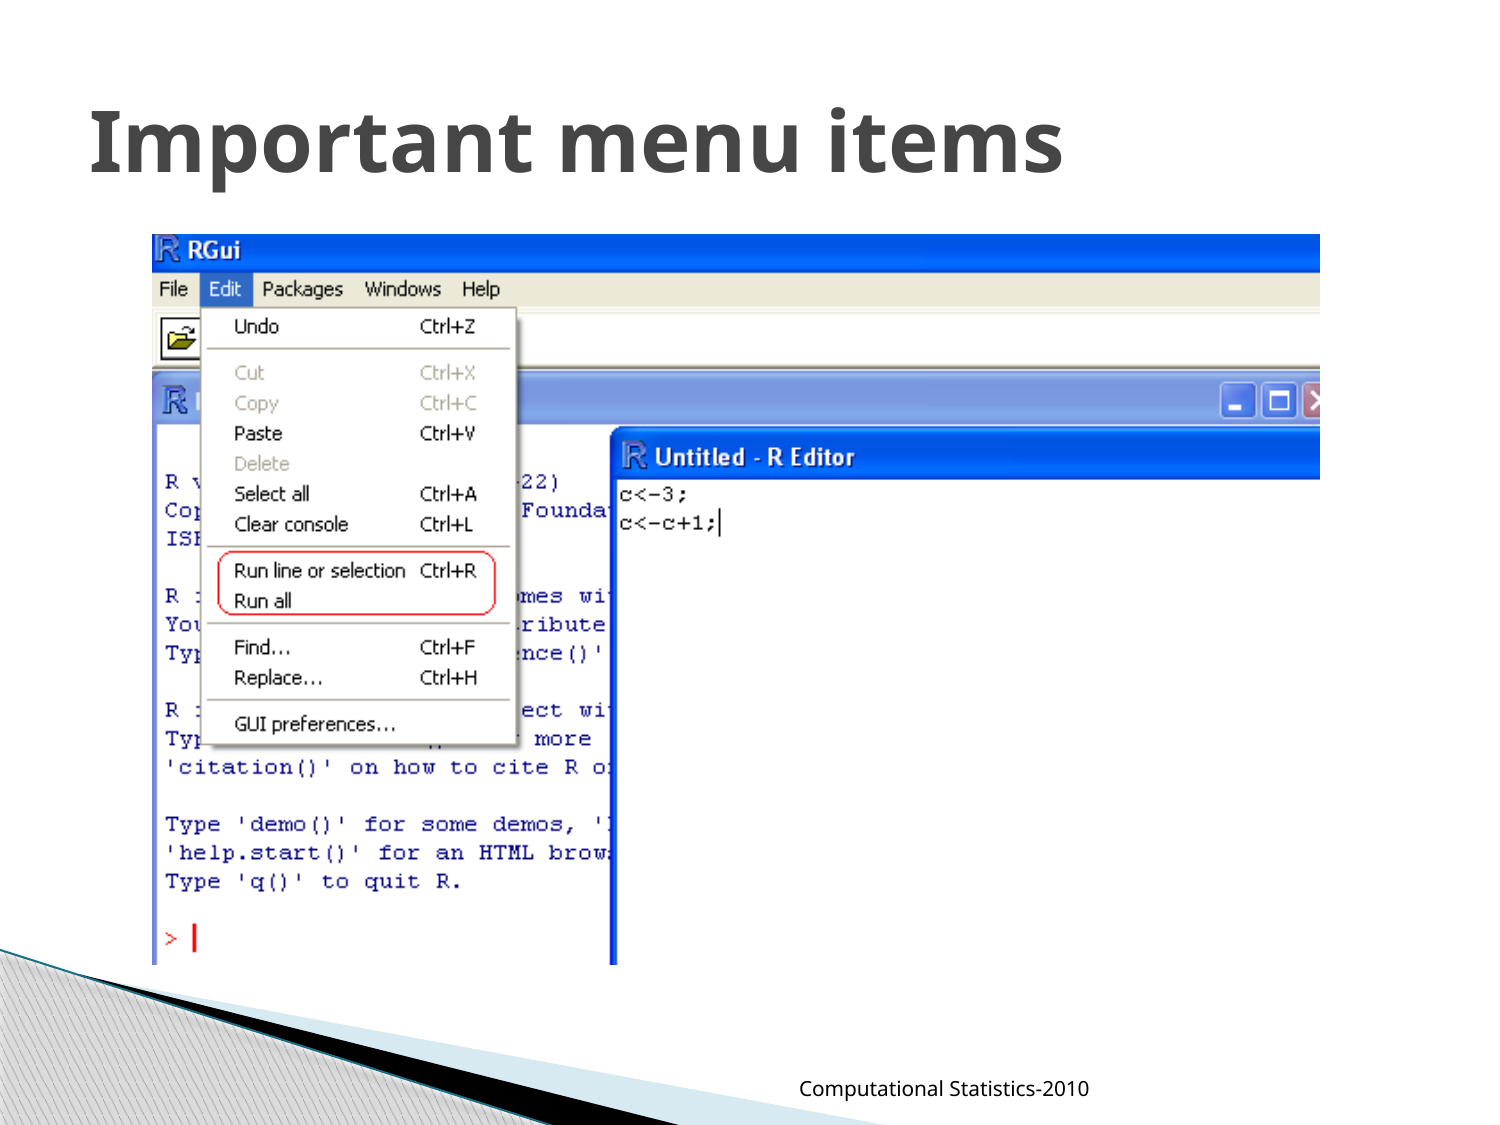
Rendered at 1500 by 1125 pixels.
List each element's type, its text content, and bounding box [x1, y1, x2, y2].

title Important menu items [75, 45, 1425, 233]
footer Computational Statistics-2010 [718, 1051, 1105, 1112]
picture [152, 234, 1320, 966]
